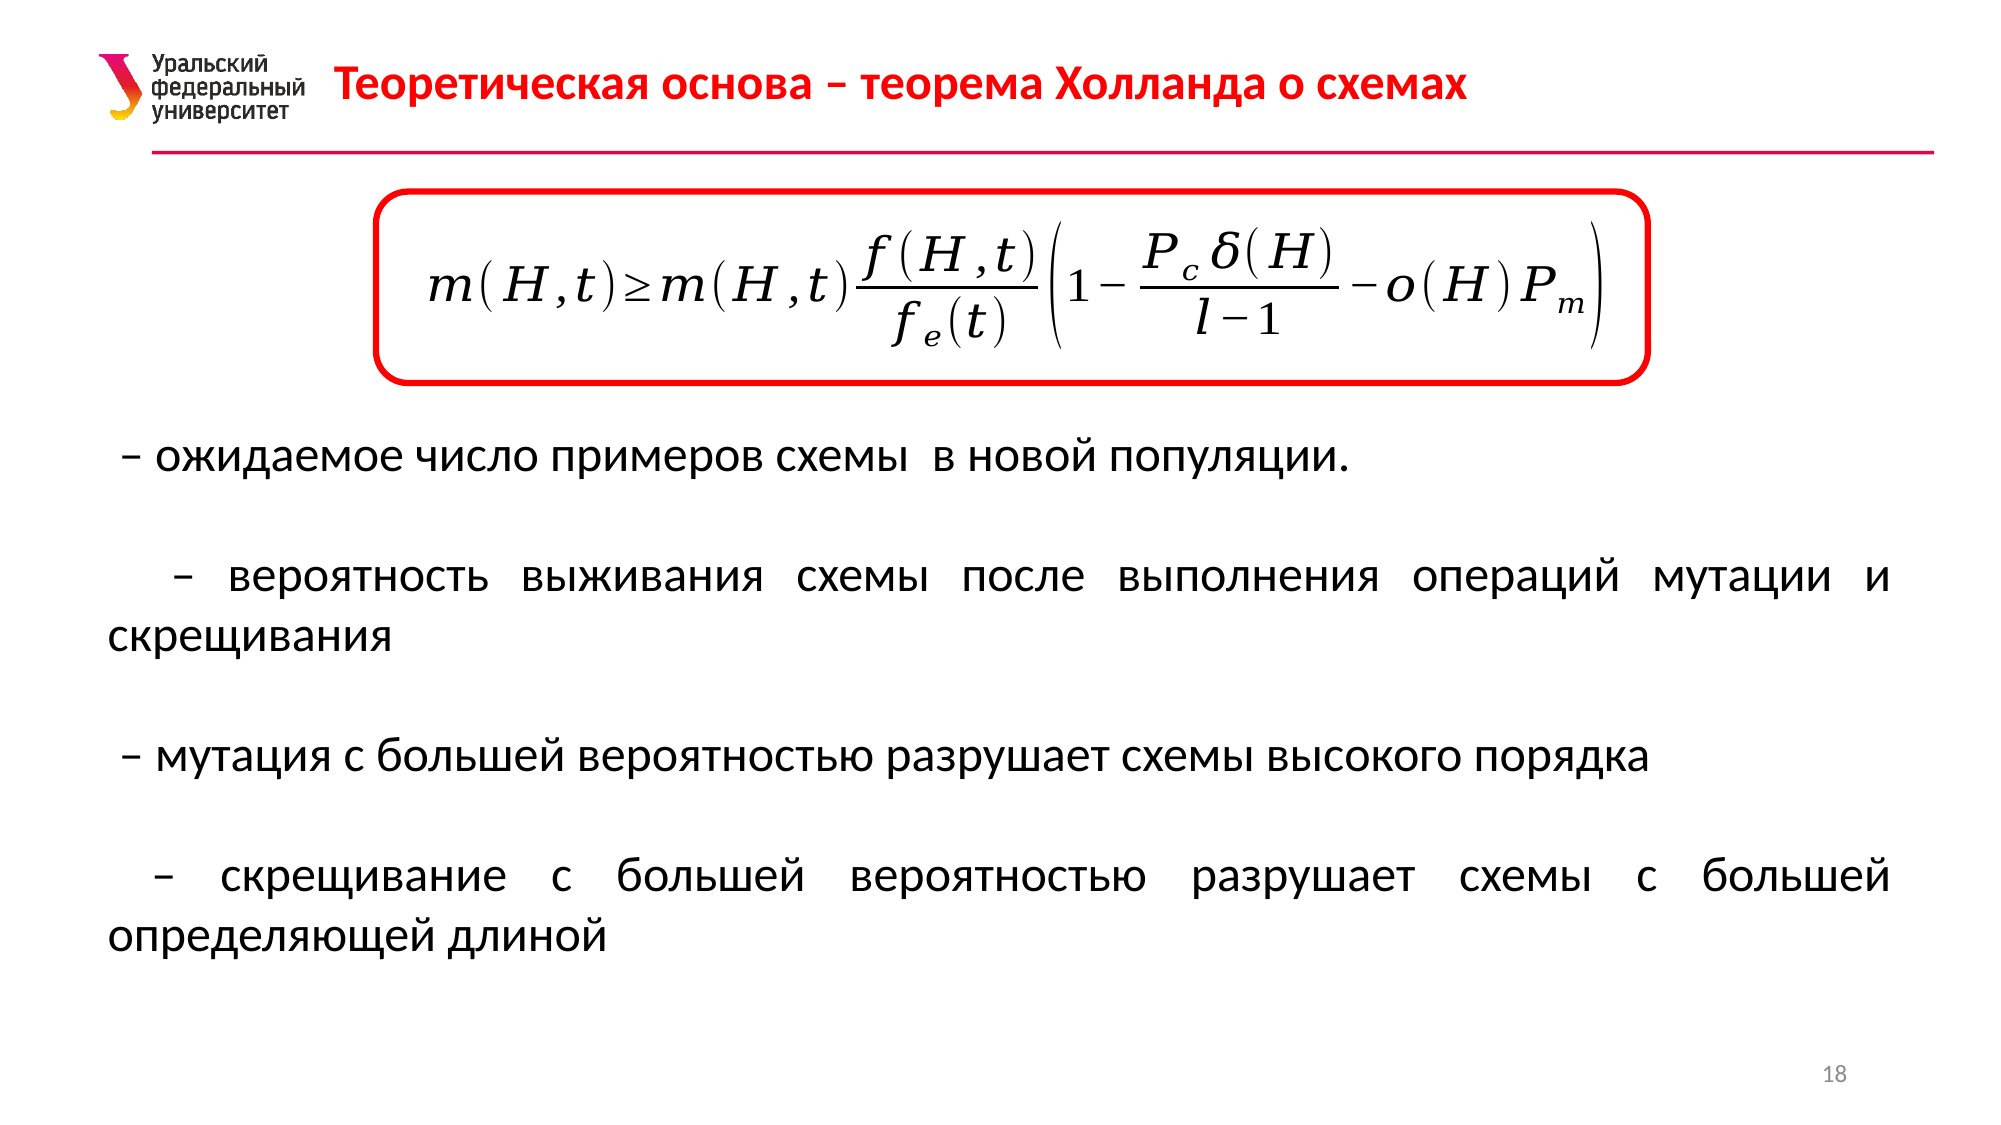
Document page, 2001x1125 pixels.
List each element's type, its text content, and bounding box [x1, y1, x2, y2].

text_box [151, 150, 1935, 155]
slide_number 18 [1412, 1042, 1863, 1103]
text_box Теоретическая основа – теорема Холланда о схемах [319, 42, 1704, 117]
text_box [374, 190, 1649, 385]
picture [98, 52, 320, 124]
